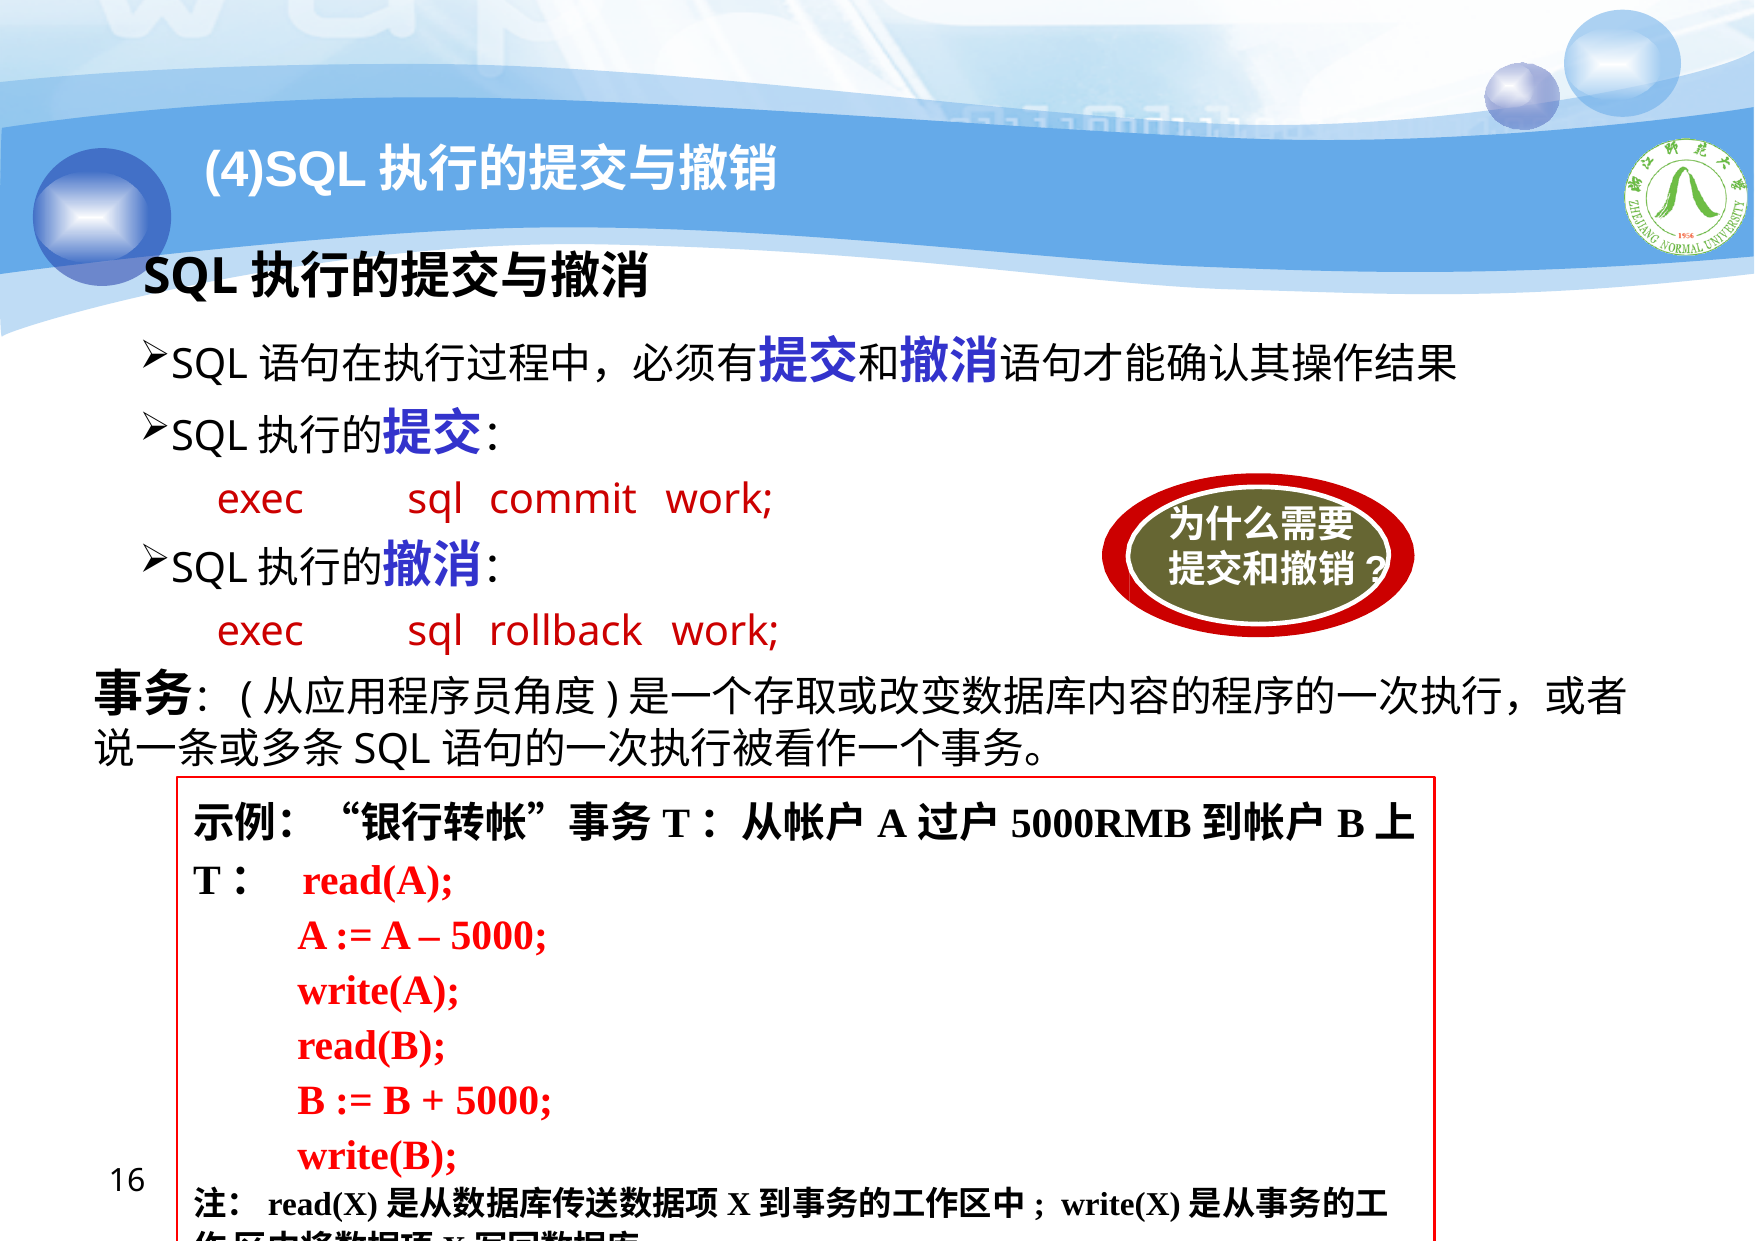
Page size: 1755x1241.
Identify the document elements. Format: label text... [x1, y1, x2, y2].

text_box (4)SQL执行的提交与撤销 [202, 134, 925, 197]
picture [1623, 138, 1748, 256]
text_box SQL执行的提交与撤消 SQL语句在执行过程中，必须有提交和撤消语句才能确认其操作结果 SQL执行的提交： exec sql commit work; SQL执行的撤消： exec sql rollback work; [139, 241, 1536, 654]
picture [0, 0, 1755, 125]
slide_number 16 [48, 1128, 161, 1212]
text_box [1101, 473, 1415, 644]
text_box 示例：“银行转帐”事务T：从帐户A过户5000RMB到帐户B上 T： read(A); A := A – 5000; write(A); read(B); B := B + 5000; write(B); 注：read(X)是从数据库传送数据项X到事务的工作区中; write(X)是从事务的工作 区中将数据项X写回数据库。 [177, 777, 1435, 1241]
text_box 事务：(从应用程序员角度)是一个存取或改变数据库内容的程序的一次执行，或者说一条或多条SQL语句的一次执行被看作一个事务。 [77, 654, 1677, 779]
